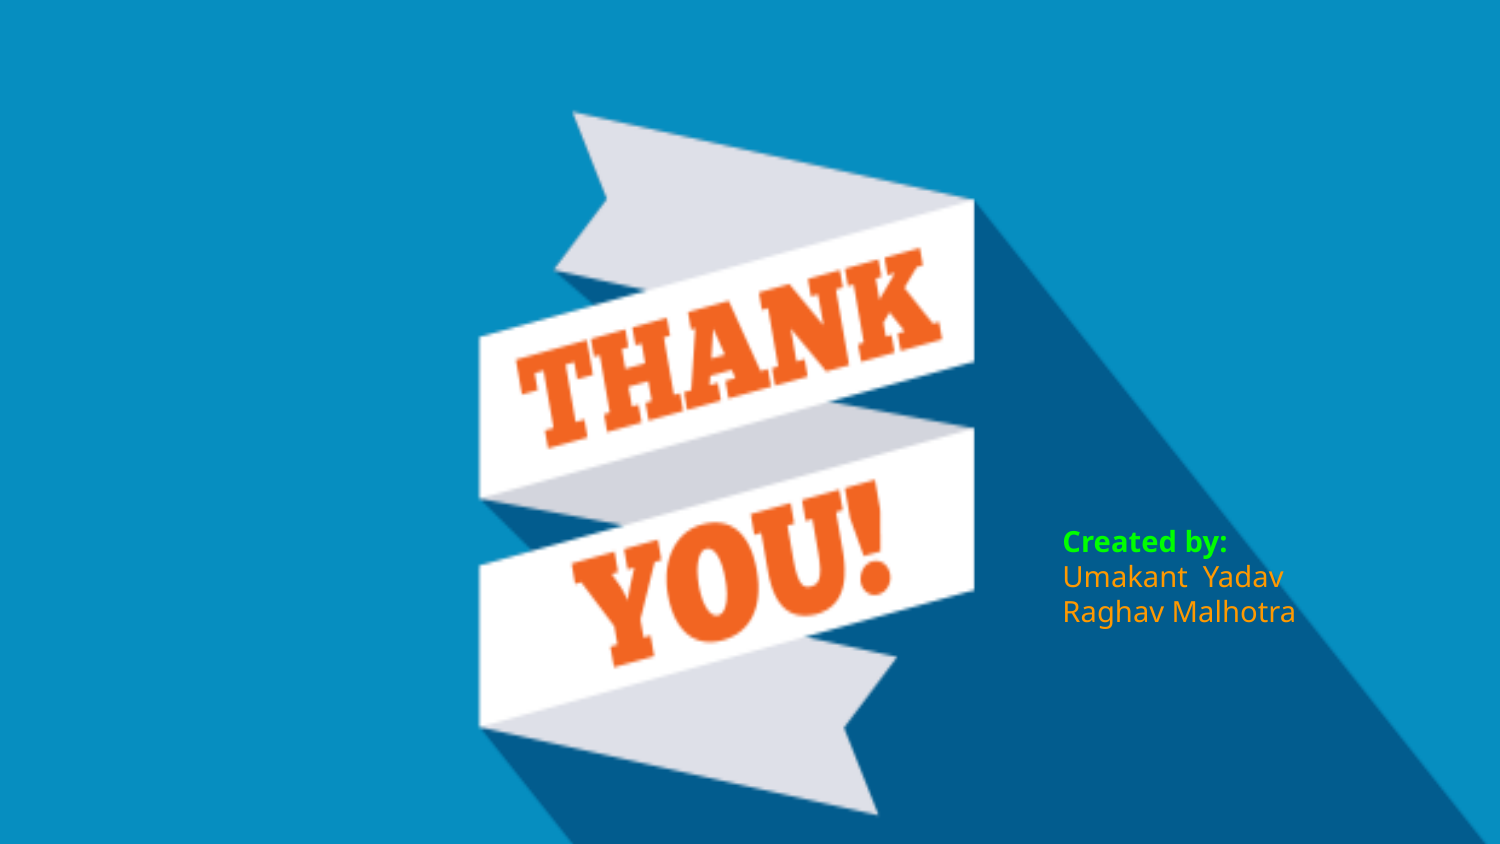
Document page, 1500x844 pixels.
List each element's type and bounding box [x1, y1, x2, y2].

picture [1278, 572, 1282, 582]
picture [478, 111, 1481, 844]
